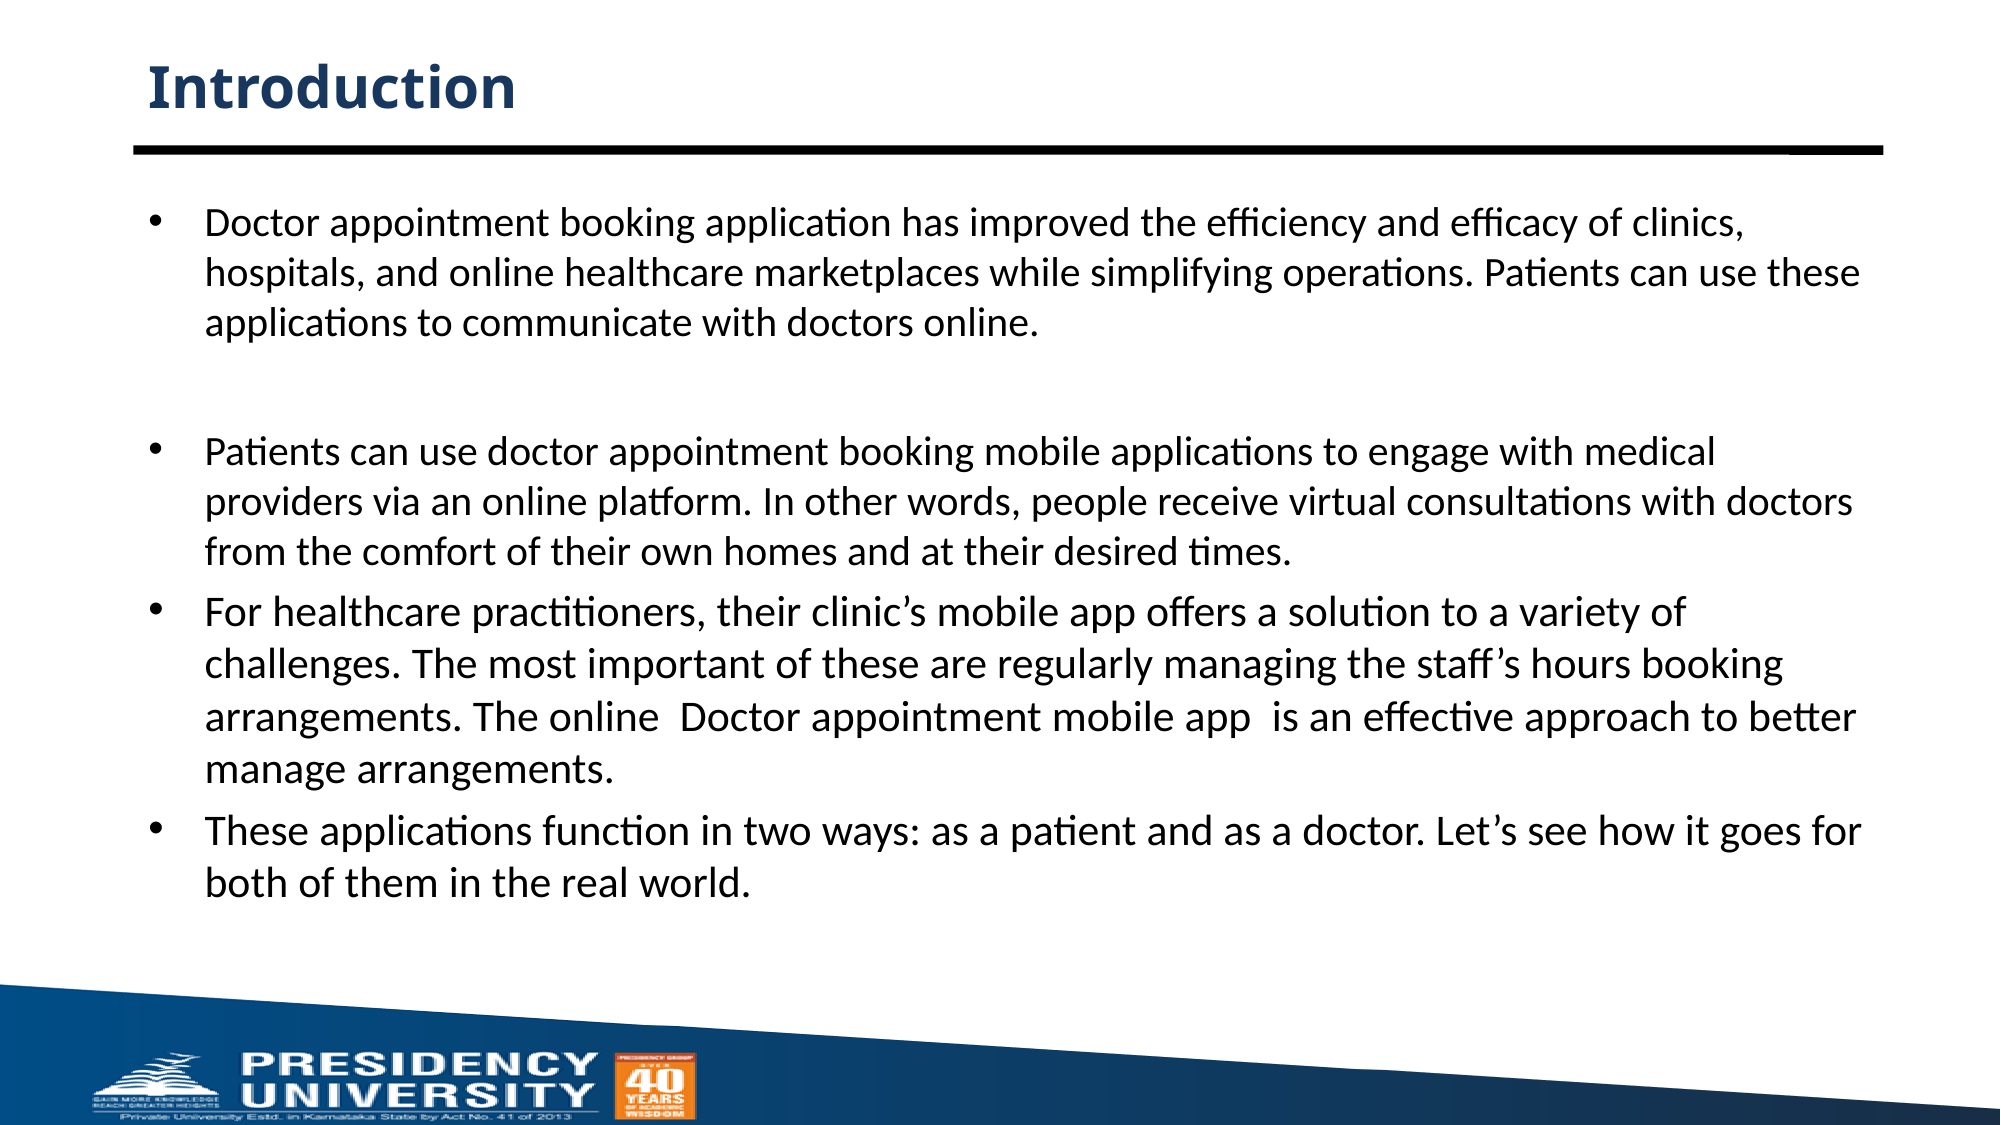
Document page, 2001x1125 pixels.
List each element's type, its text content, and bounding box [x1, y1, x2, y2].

picture [0, 982, 2000, 1125]
list Doctor appointment booking application has improved the efficiency and efficacy of clinics, hospitals, and online healthcare marketplaces while simplifying operations. Patients can use these applications to communicate with doctors online. Patients can use doctor appointment booking mobile applications to engage with medical providers via an online platform. In other words, people receive virtual consultations with doctors from the comfort of their own homes and at their desired times. For healthcare practitioners, their clinic’s mobile app offers a solution to a variety of challenges. The most important of these are regularly managing the staff’s hours booking arrangements. The online Doctor appointment mobile app is an effective approach to better manage arrangements. These applications function in two ways: as a patient and as a doctor. Let’s see how it goes for both of them in the real world. [133, 187, 1884, 1000]
title Introduction [133, 45, 1884, 125]
